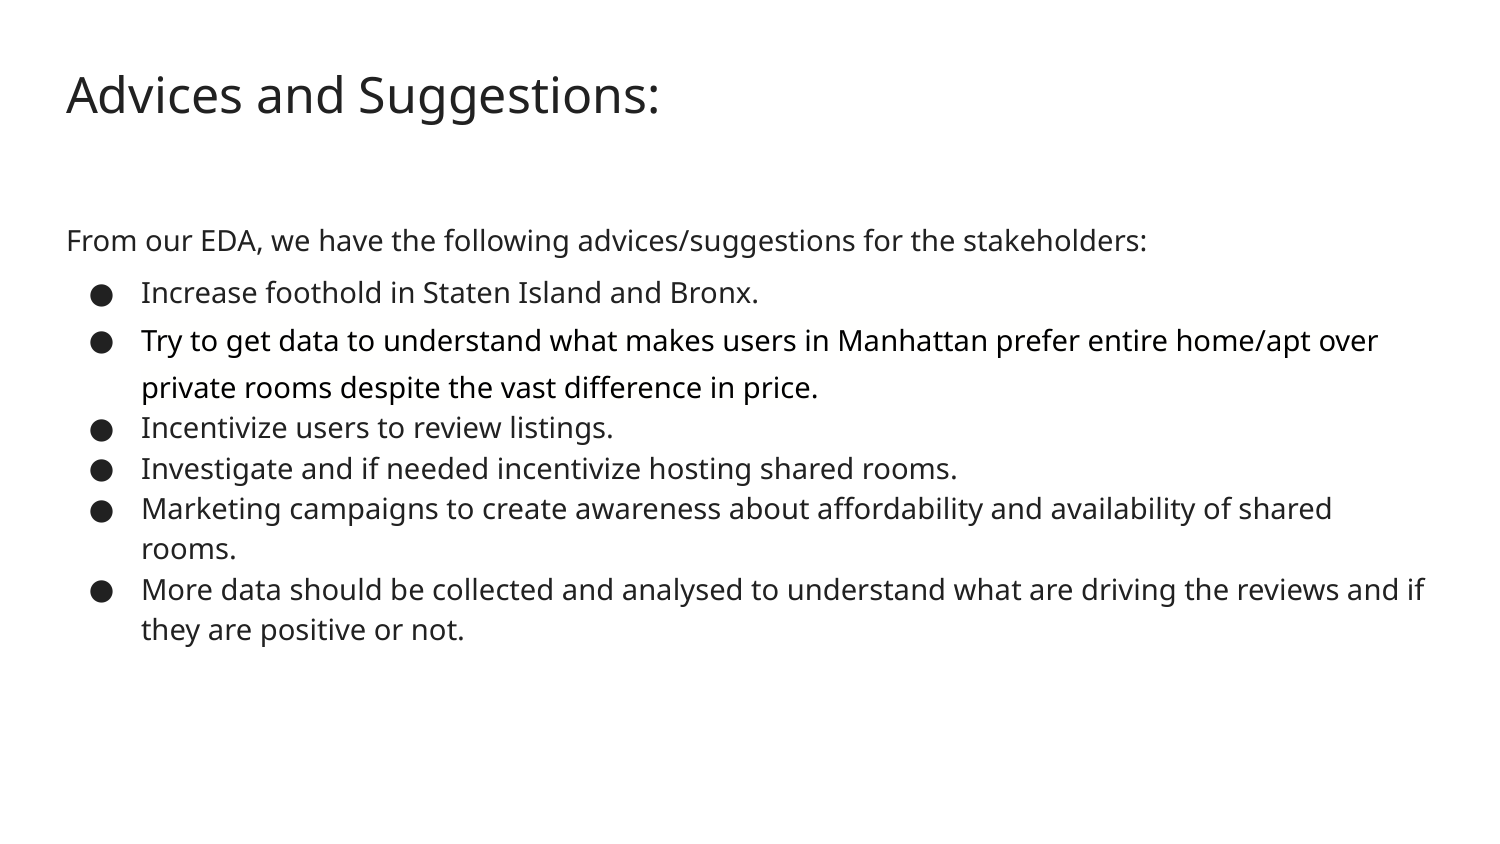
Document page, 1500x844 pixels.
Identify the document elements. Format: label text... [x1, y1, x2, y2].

list From our EDA, we have the following advices/suggestions for the stakeholders: Increase foothold in Staten Island and Bronx. Try to get data to understand what makes users in Manhattan prefer entire home/apt over private rooms despite the vast difference in price. Incentivize users to review listings. Investigate and if needed incentivize hosting shared rooms. Marketing campaigns to create awareness about affordability and availability of shared rooms. More data should be collected and analysed to understand what are driving the reviews and if they are positive or not. [51, 201, 1449, 750]
title Advices and Suggestions: [51, 48, 1449, 180]
